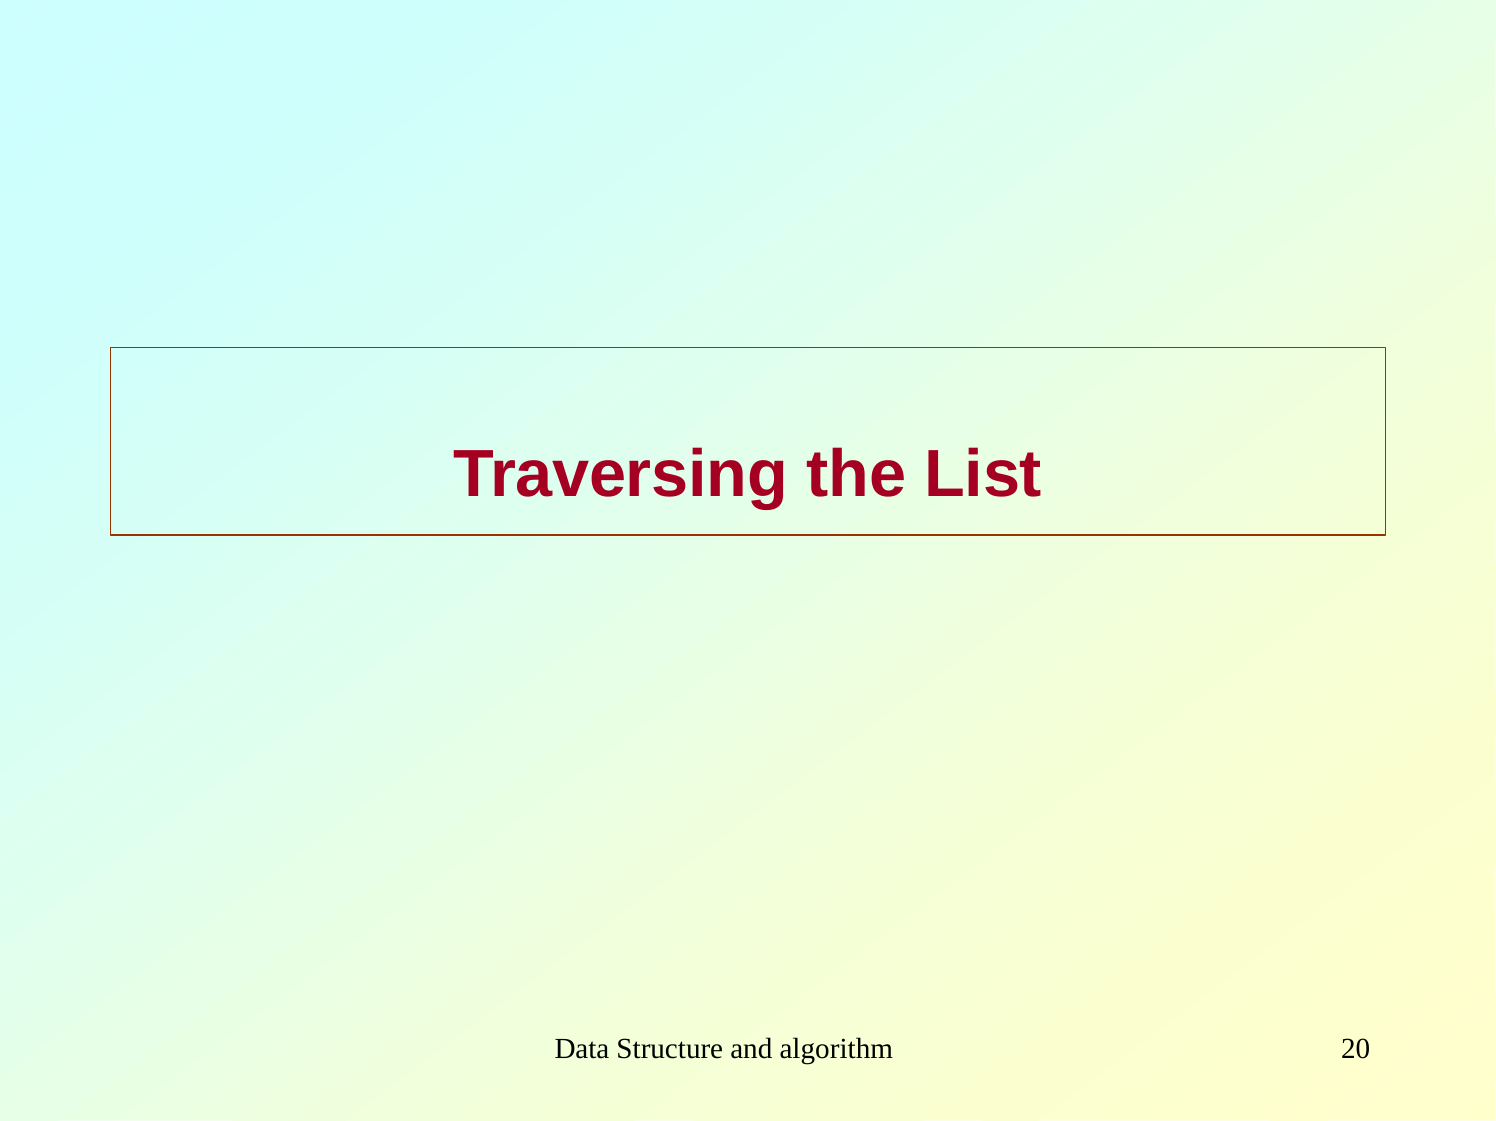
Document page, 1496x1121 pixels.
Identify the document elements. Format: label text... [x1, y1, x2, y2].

slide_number Data Structure and algorithm [552, 1030, 943, 1121]
title Traversing the List [110, 347, 1386, 536]
slide_number 20 [1334, 1030, 1377, 1121]
